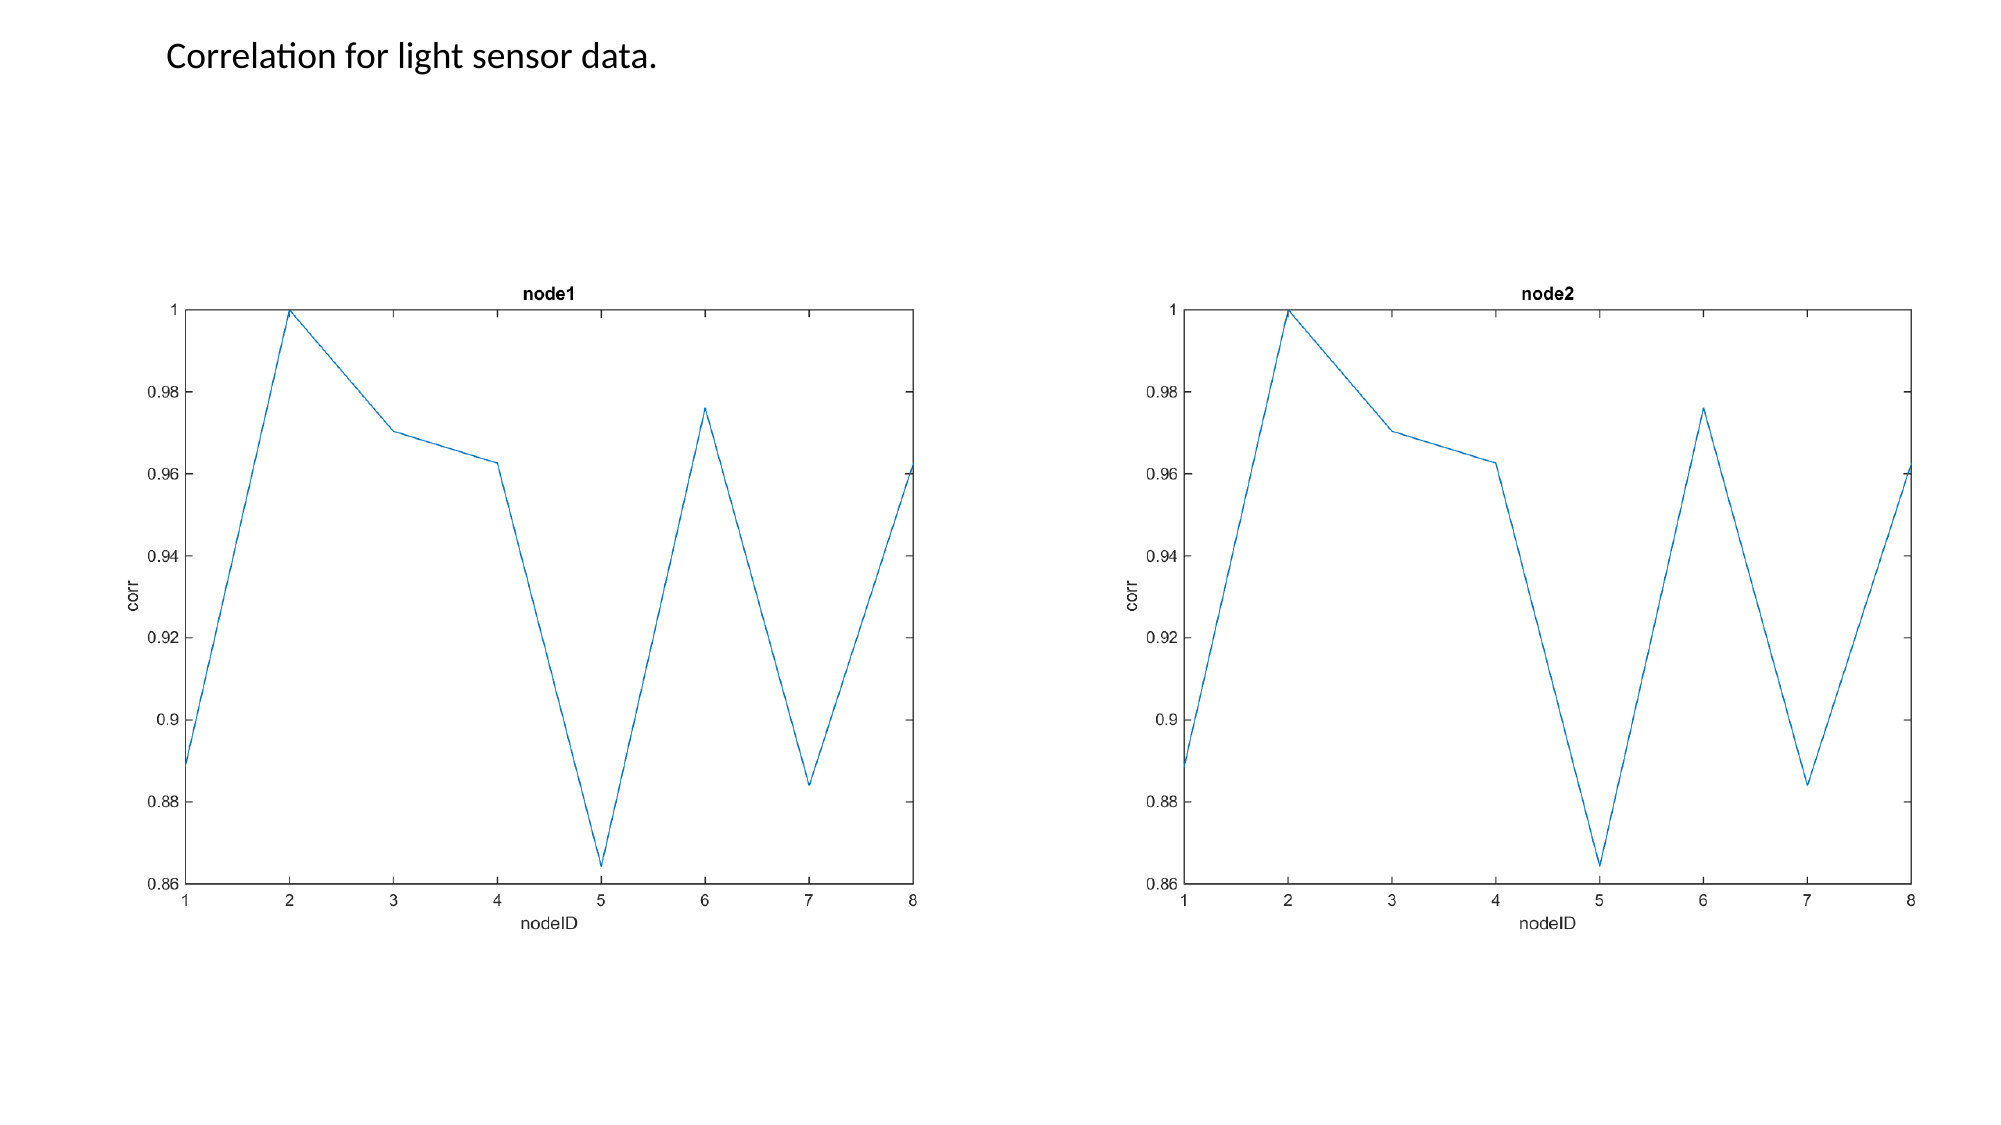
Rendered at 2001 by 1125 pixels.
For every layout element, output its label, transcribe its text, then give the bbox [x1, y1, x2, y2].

picture [1062, 257, 2000, 961]
text_box Correlation for light sensor data. [151, 23, 1858, 84]
picture [63, 256, 1002, 961]
